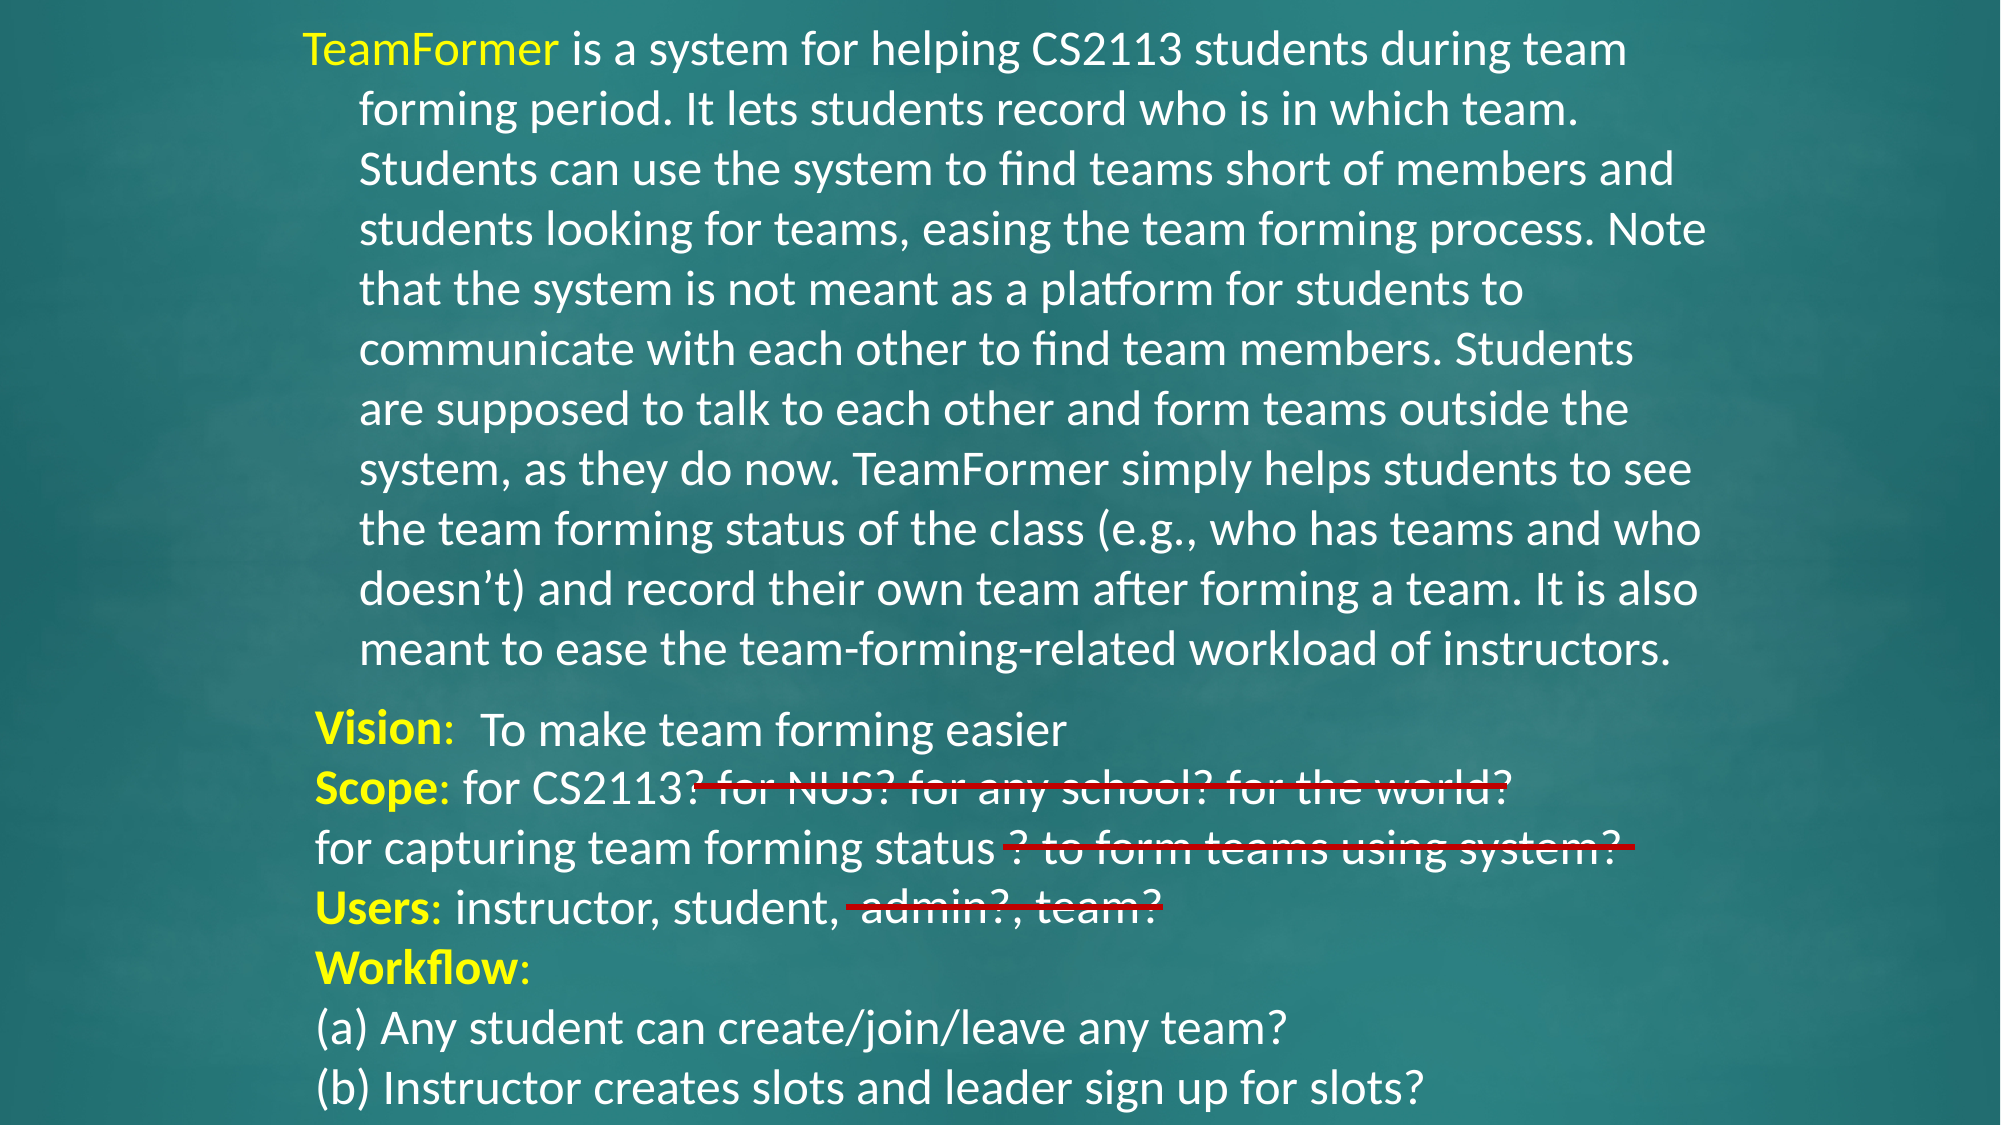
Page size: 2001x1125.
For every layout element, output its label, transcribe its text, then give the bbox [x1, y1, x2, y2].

text_box To make team forming easier [465, 689, 1084, 764]
picture [0, 0, 2001, 1125]
text_box Vision: Scope: for CS2113? for NUS? for any school? for the world? for capturing team forming status ? to form teams using system? Users: instructor, student, Workflow: (a) Any student can create/join/leave any team? (b) Instructor creates slots and leader sign up for slots? [299, 687, 1713, 1123]
list Pre-lecture exercise [do in pairs] : Imagine you are building an online system called TeamFormer. Specify the vision, scope, user types, and the workflow of TeamFormer. Specify requirements of TeamFormer as a list of User Stories. TeamFormer is a system for helping CS2113 students during team forming period. It lets students record who is in which team. Students can use the system to find teams short of members and students looking for teams, easing the team forming process. Note that the system is not meant as a platform for students to communicate with each other to find team members. Students are supposed to talk to each other and form teams outside the system, as they do now. TeamFormer simply helps students to see the team forming status of the class (e.g., who has teams and who doesn’t) and record their own team after forming a team. It is also meant to ease the team-forming-related workload of instructors. [287, 0, 1725, 763]
